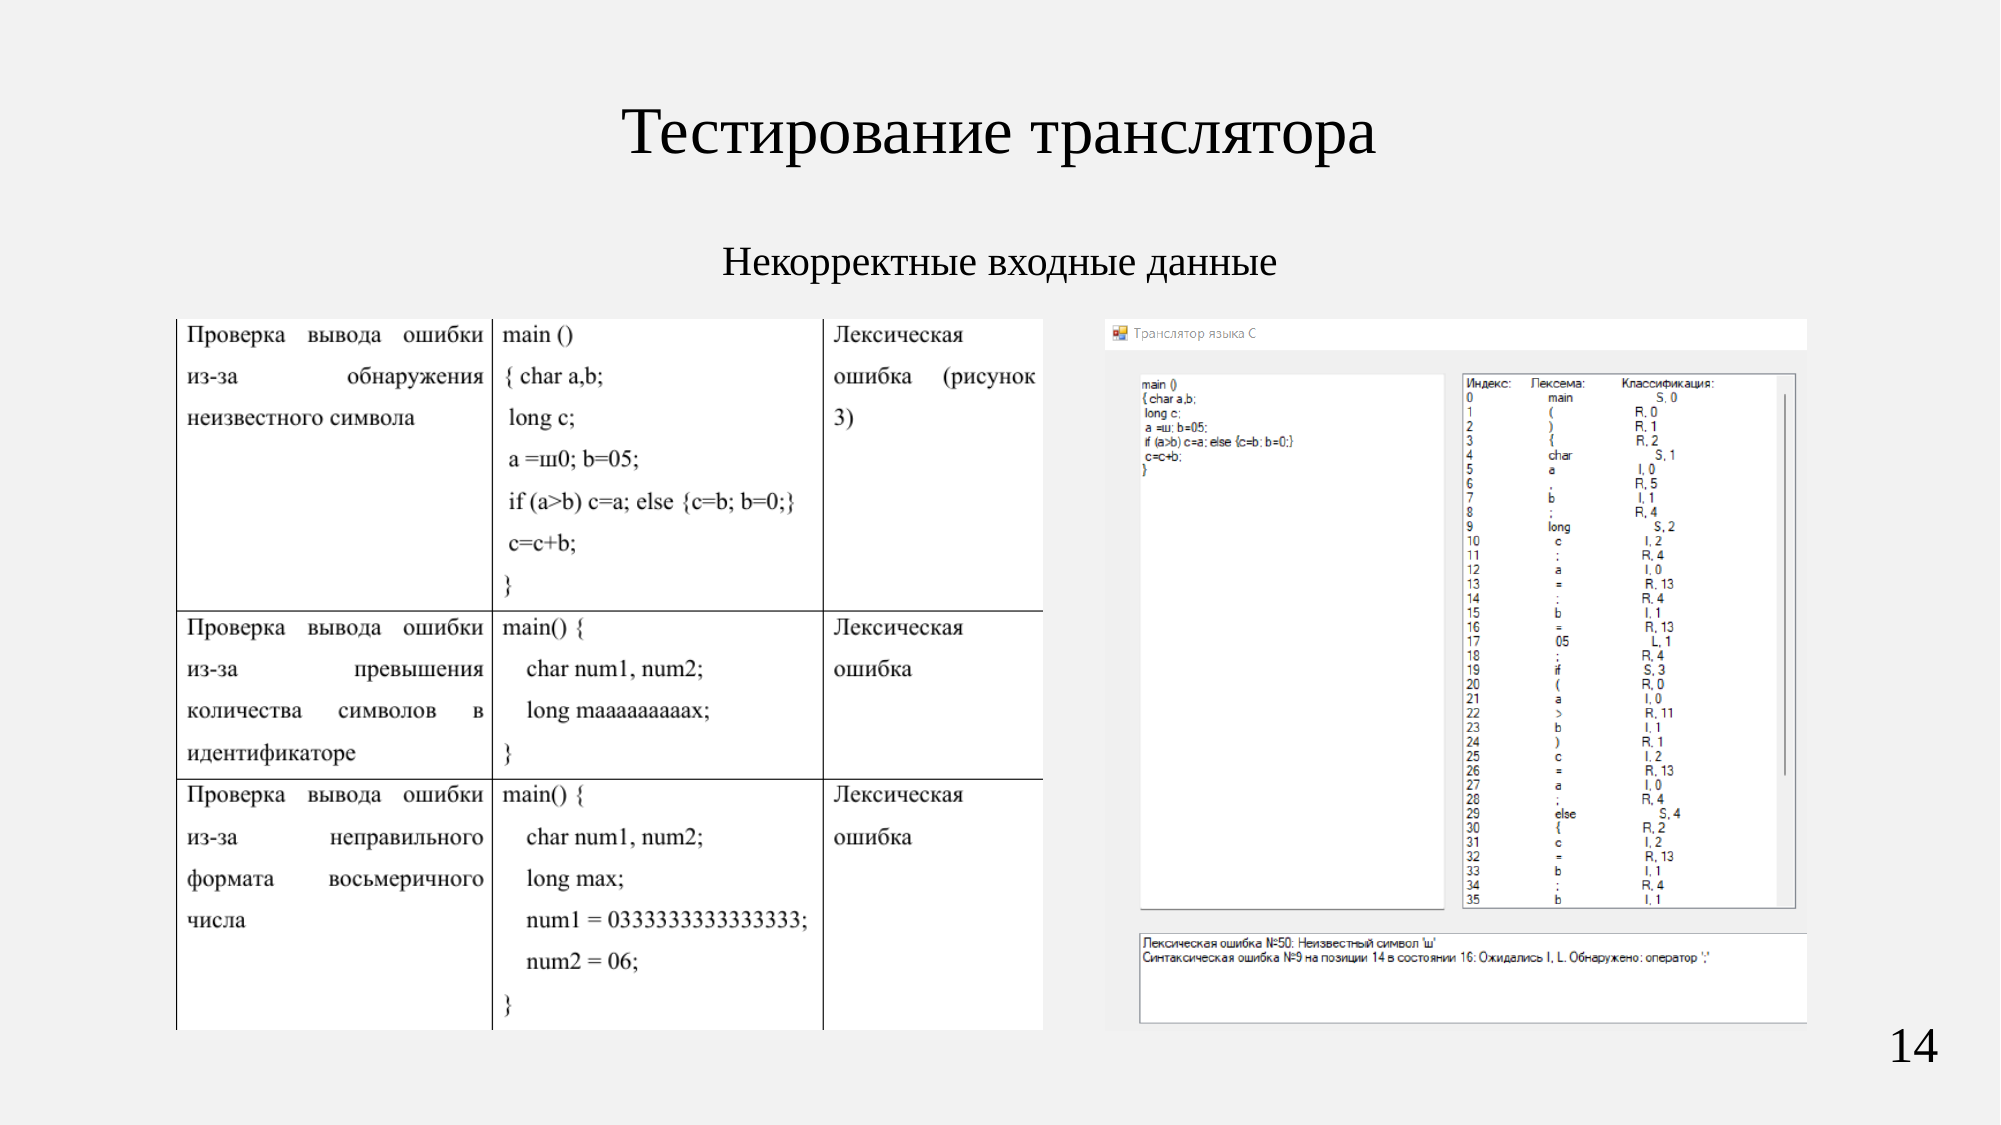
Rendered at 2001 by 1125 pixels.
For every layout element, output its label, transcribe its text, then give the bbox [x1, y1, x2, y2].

picture [1105, 319, 1807, 1031]
picture [176, 319, 1043, 1030]
text_box 14 [1793, 1004, 2000, 1080]
text_box Некорректные входные данные [500, 226, 1500, 292]
text_box Тестирование транслятора [137, 62, 1863, 201]
